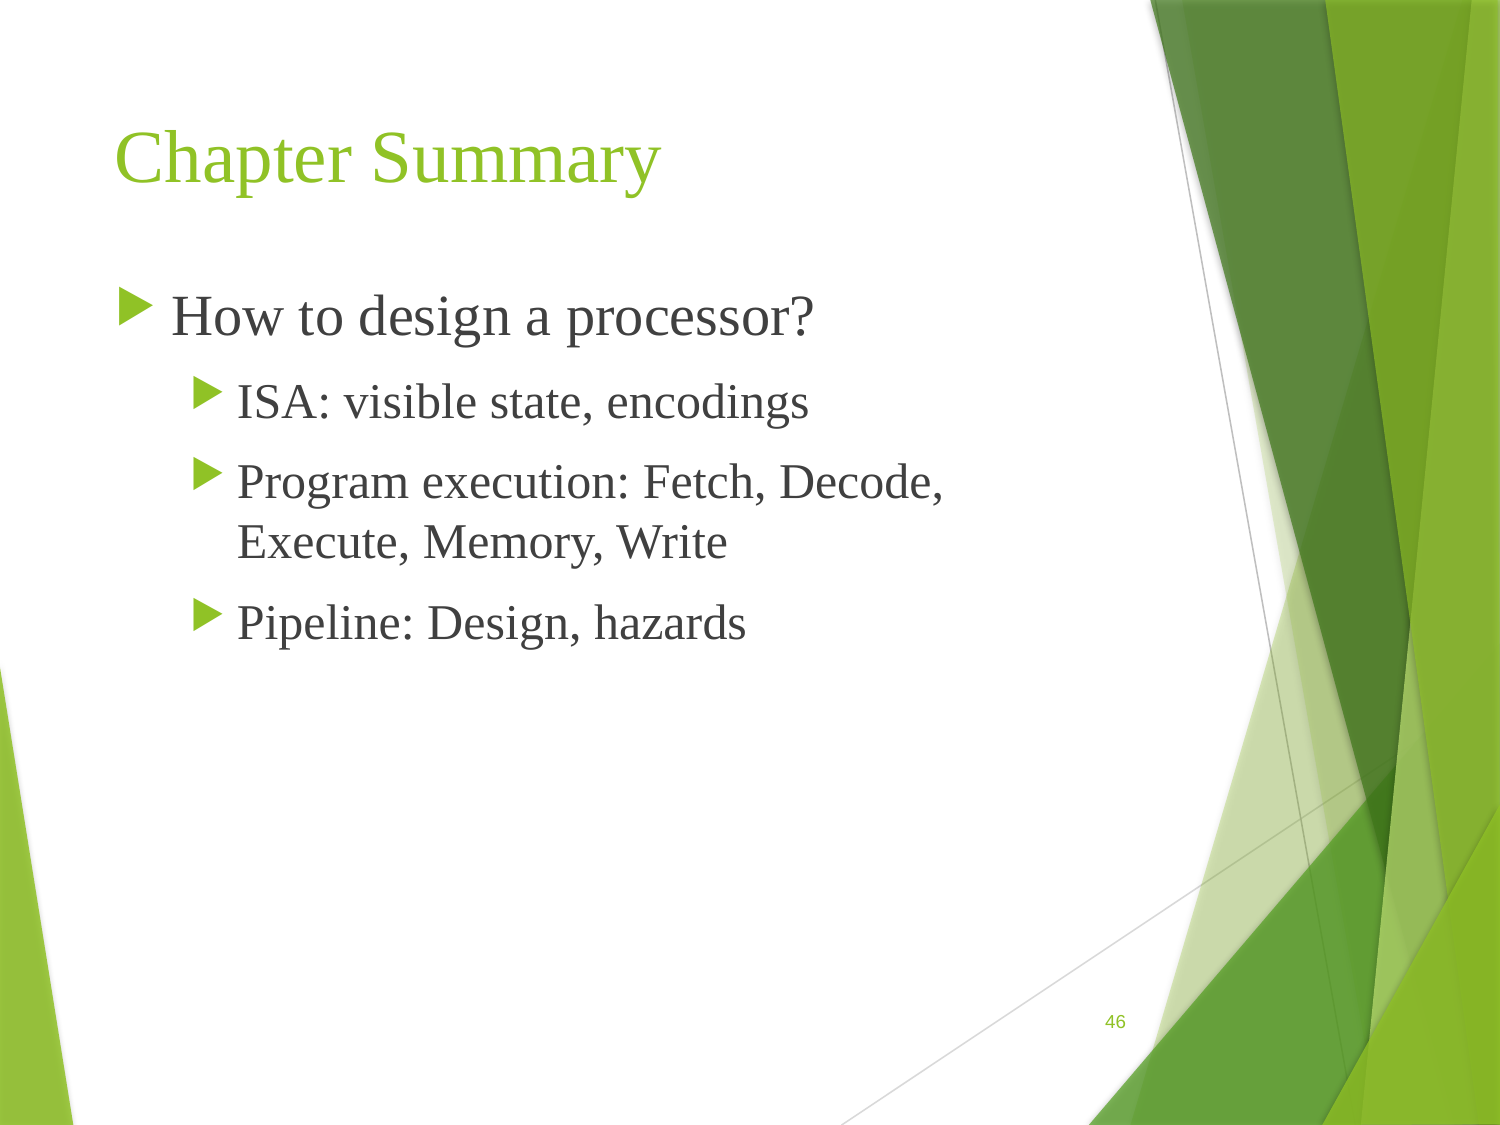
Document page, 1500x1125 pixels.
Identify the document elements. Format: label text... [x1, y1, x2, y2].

slide_number 46 [1057, 991, 1142, 1051]
title Chapter Summary [99, 99, 1142, 224]
list How to design a processor? ISA: visible state, encodings Program execution: Fetch, Decode, Execute, Memory, Write Pipeline: Design, hazards [99, 269, 1142, 907]
